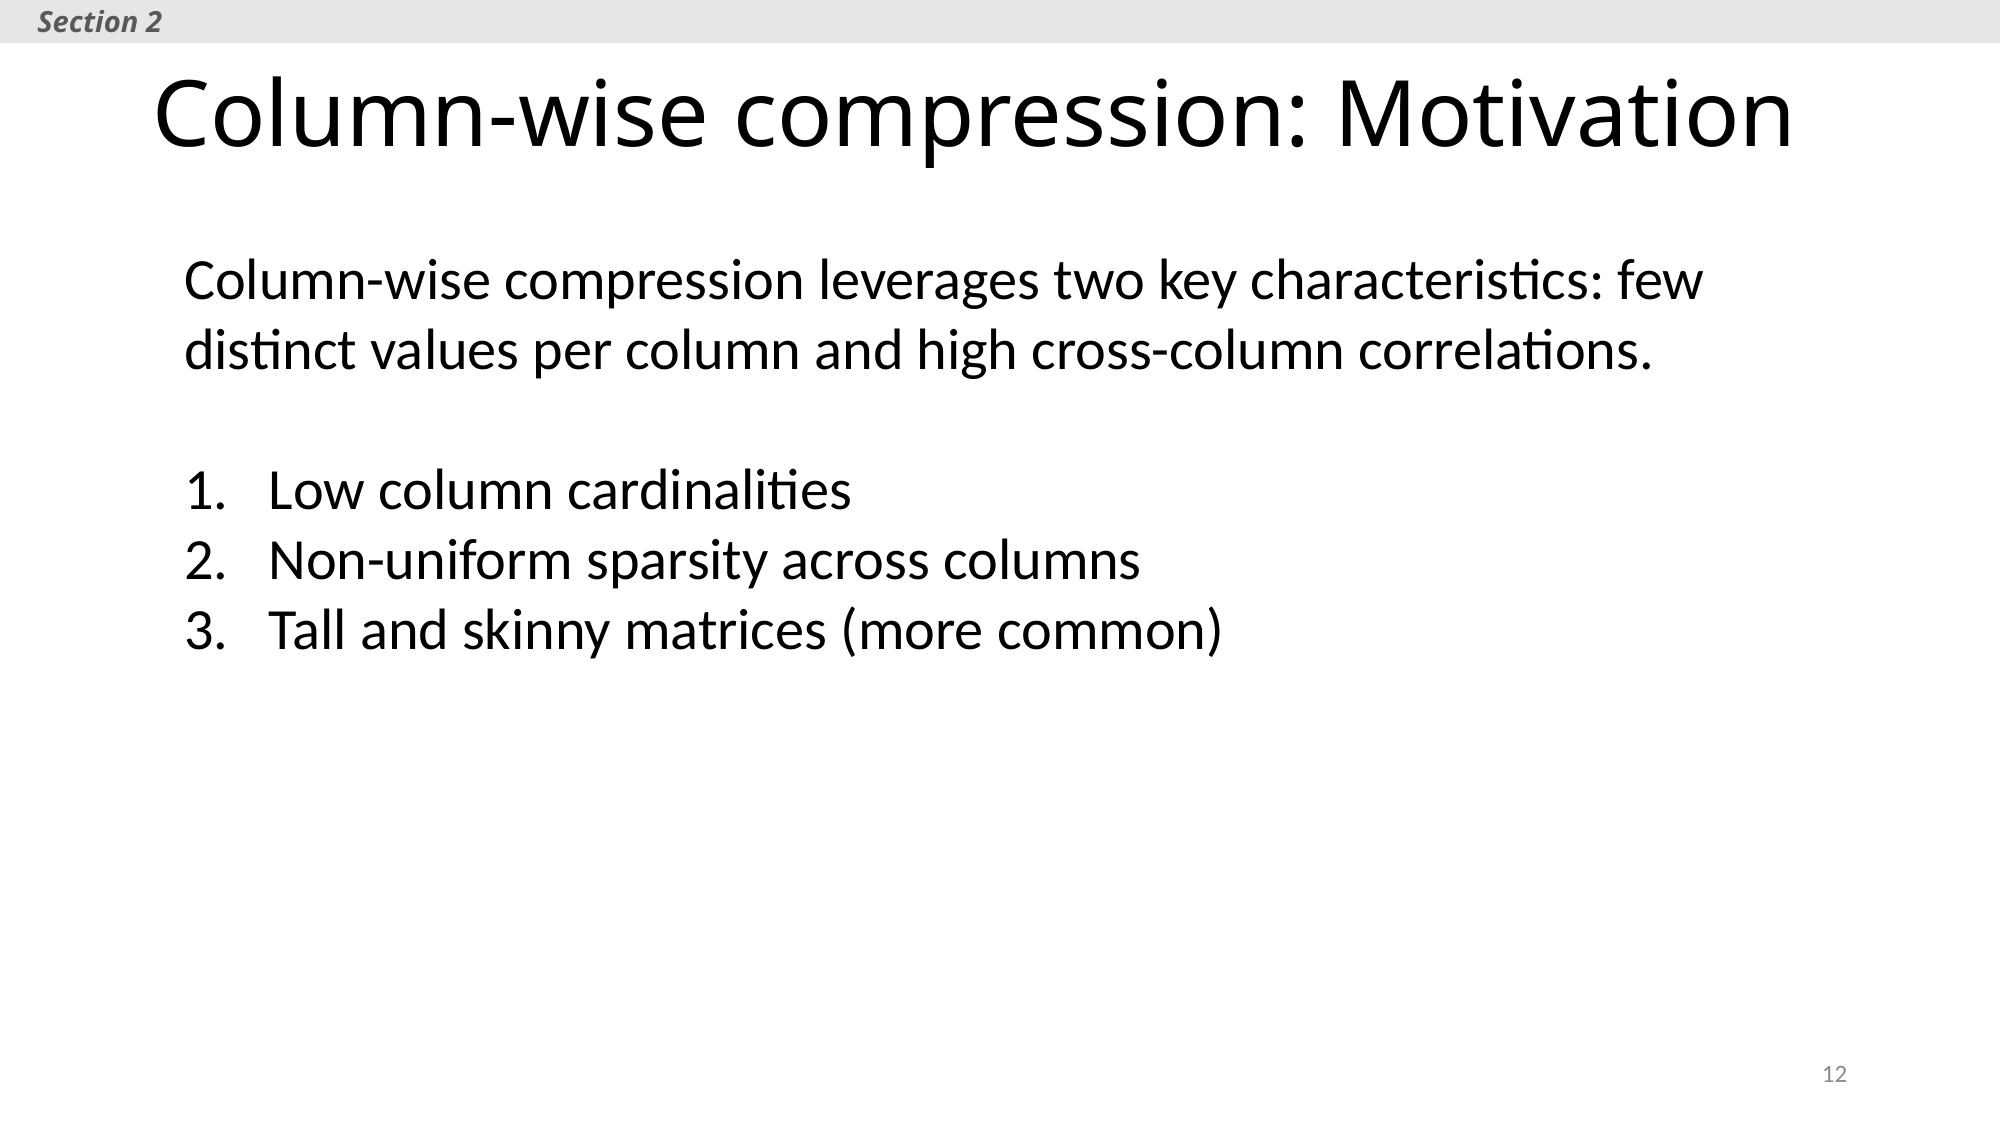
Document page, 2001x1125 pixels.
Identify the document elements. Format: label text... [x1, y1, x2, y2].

title Column-wise compression: Motivation [137, 47, 1863, 226]
text_box Column-wise compression leverages two key characteristics: few distinct values per column and high cross-column correlations. Low column cardinalities Non-uniform sparsity across columns Tall and skinny matrices (more common) [169, 233, 1863, 669]
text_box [0, 0, 2000, 47]
slide_number 12 [1412, 1042, 1863, 1103]
